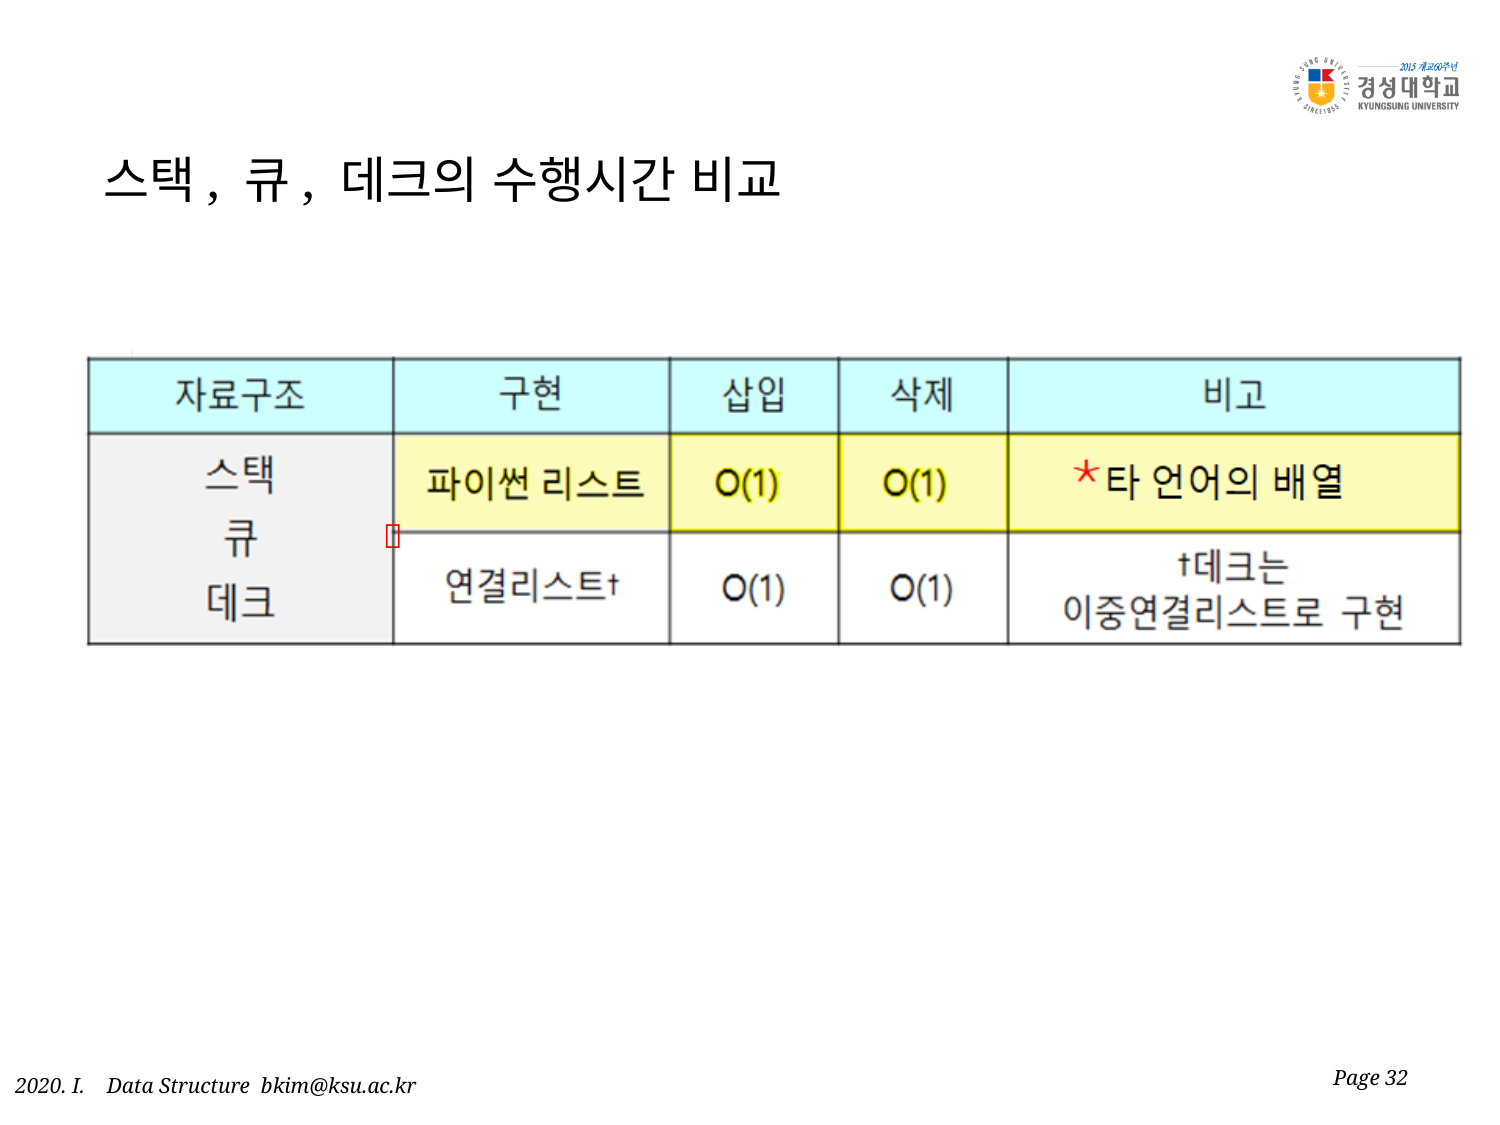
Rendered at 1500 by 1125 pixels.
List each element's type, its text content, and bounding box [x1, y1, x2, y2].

picture [71, 337, 1471, 661]
picture [1293, 57, 1459, 114]
slide_number Page 32 [1149, 1024, 1424, 1101]
text_box 스택, 큐, 데크의 수행시간 비교 [88, 137, 1034, 217]
